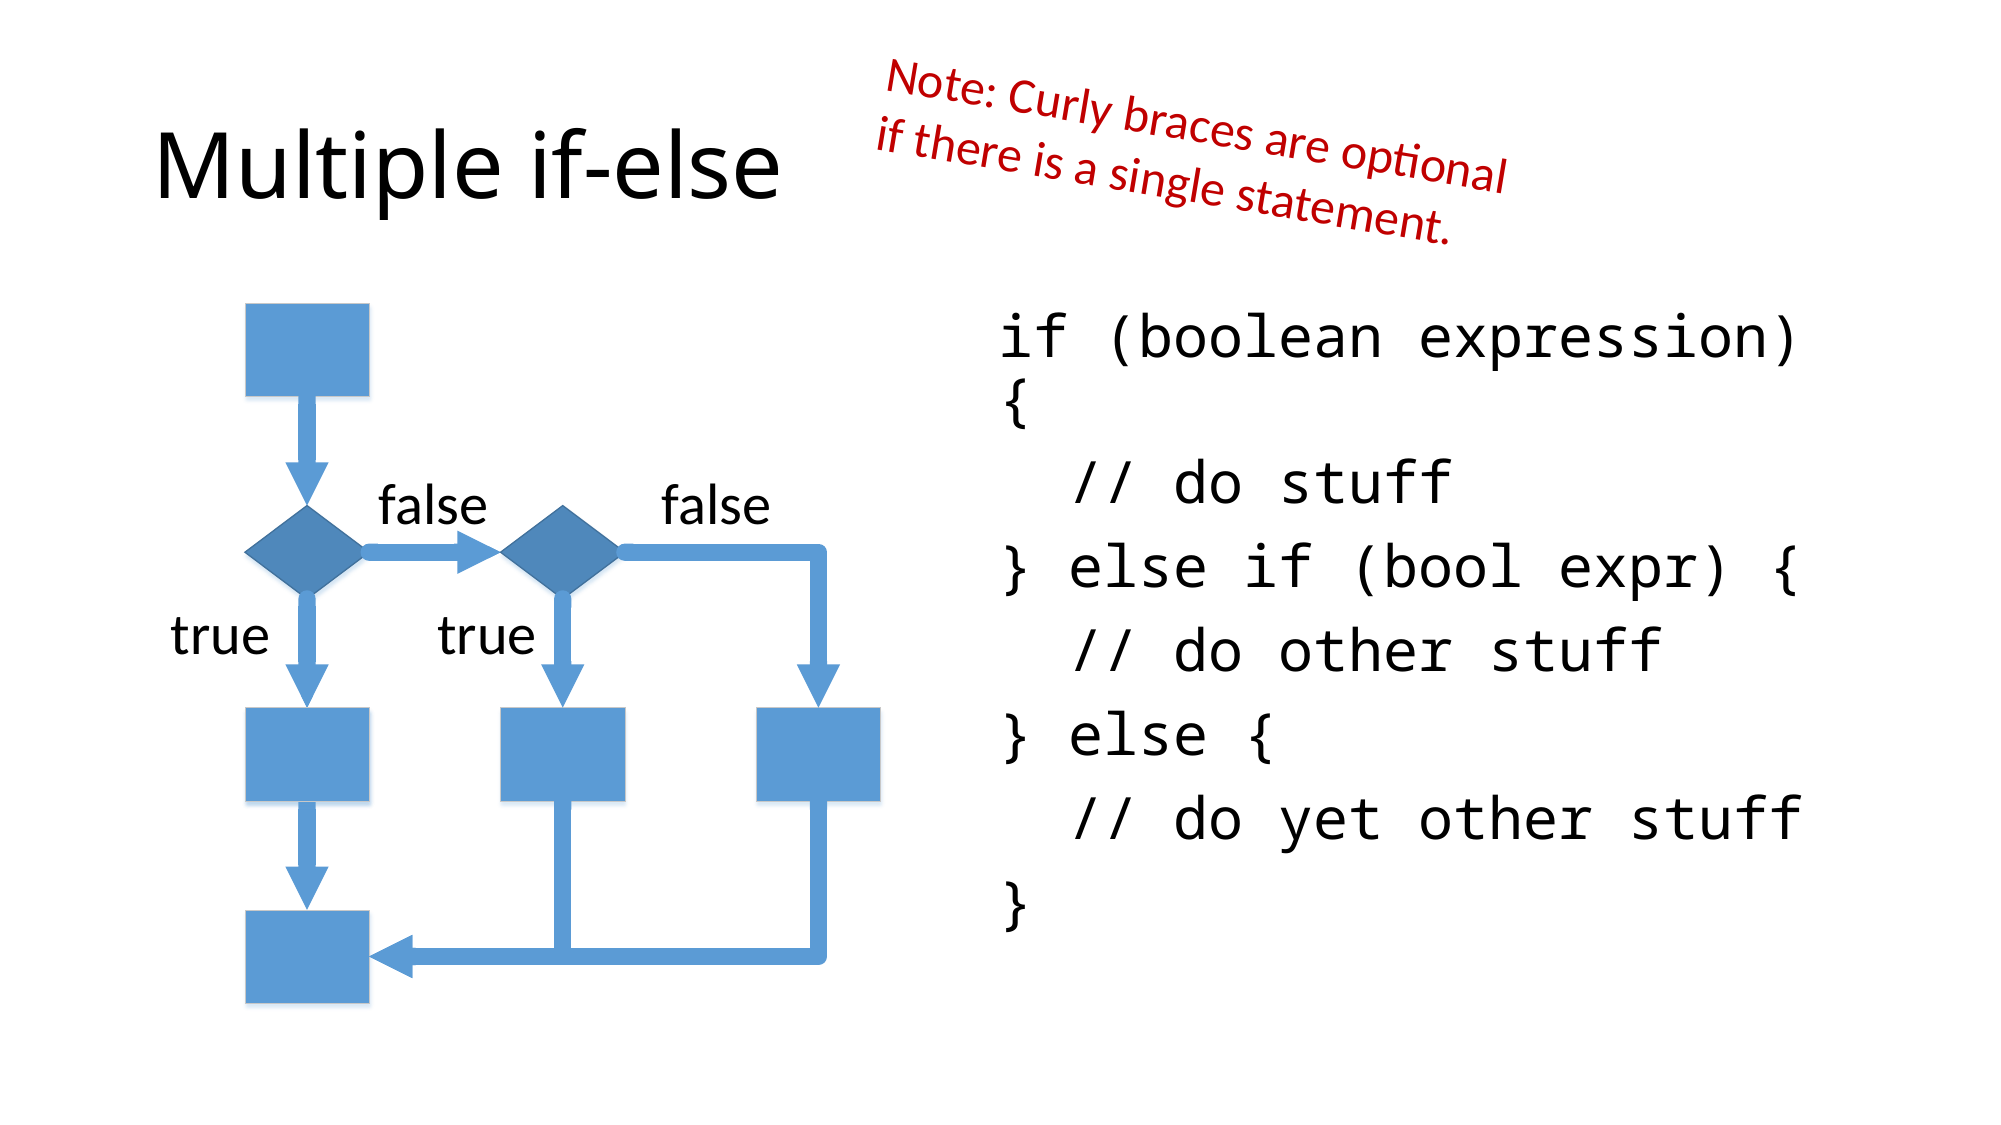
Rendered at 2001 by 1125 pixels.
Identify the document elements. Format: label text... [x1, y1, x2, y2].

title Multiple if-else [137, 59, 1863, 278]
text_box true [156, 588, 237, 674]
text_box Note: Curly braces are optional if there is a single statement. [857, 31, 1541, 276]
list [237, 299, 888, 1014]
list if (boolean expression) { // do stuff } else if (bool expr) { // do other stuff } else { // do yet other stuff } [983, 299, 1863, 1014]
